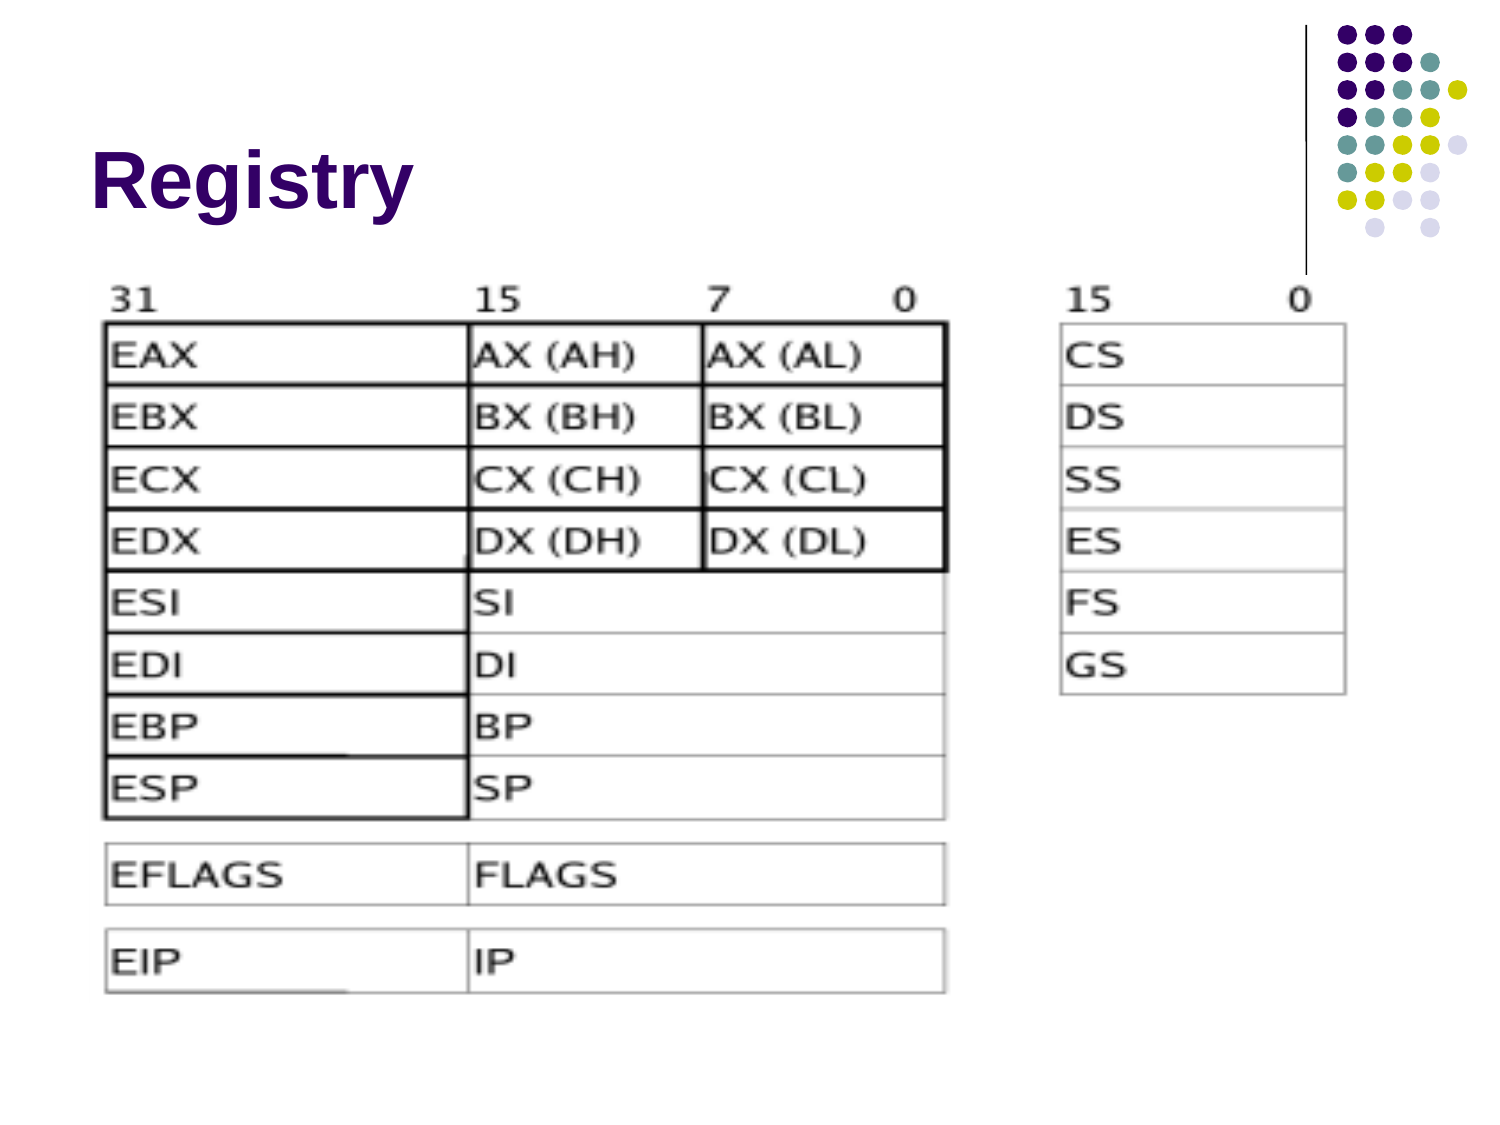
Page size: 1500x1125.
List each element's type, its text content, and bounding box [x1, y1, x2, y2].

title Registry [75, 20, 1313, 233]
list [88, 278, 1366, 1003]
